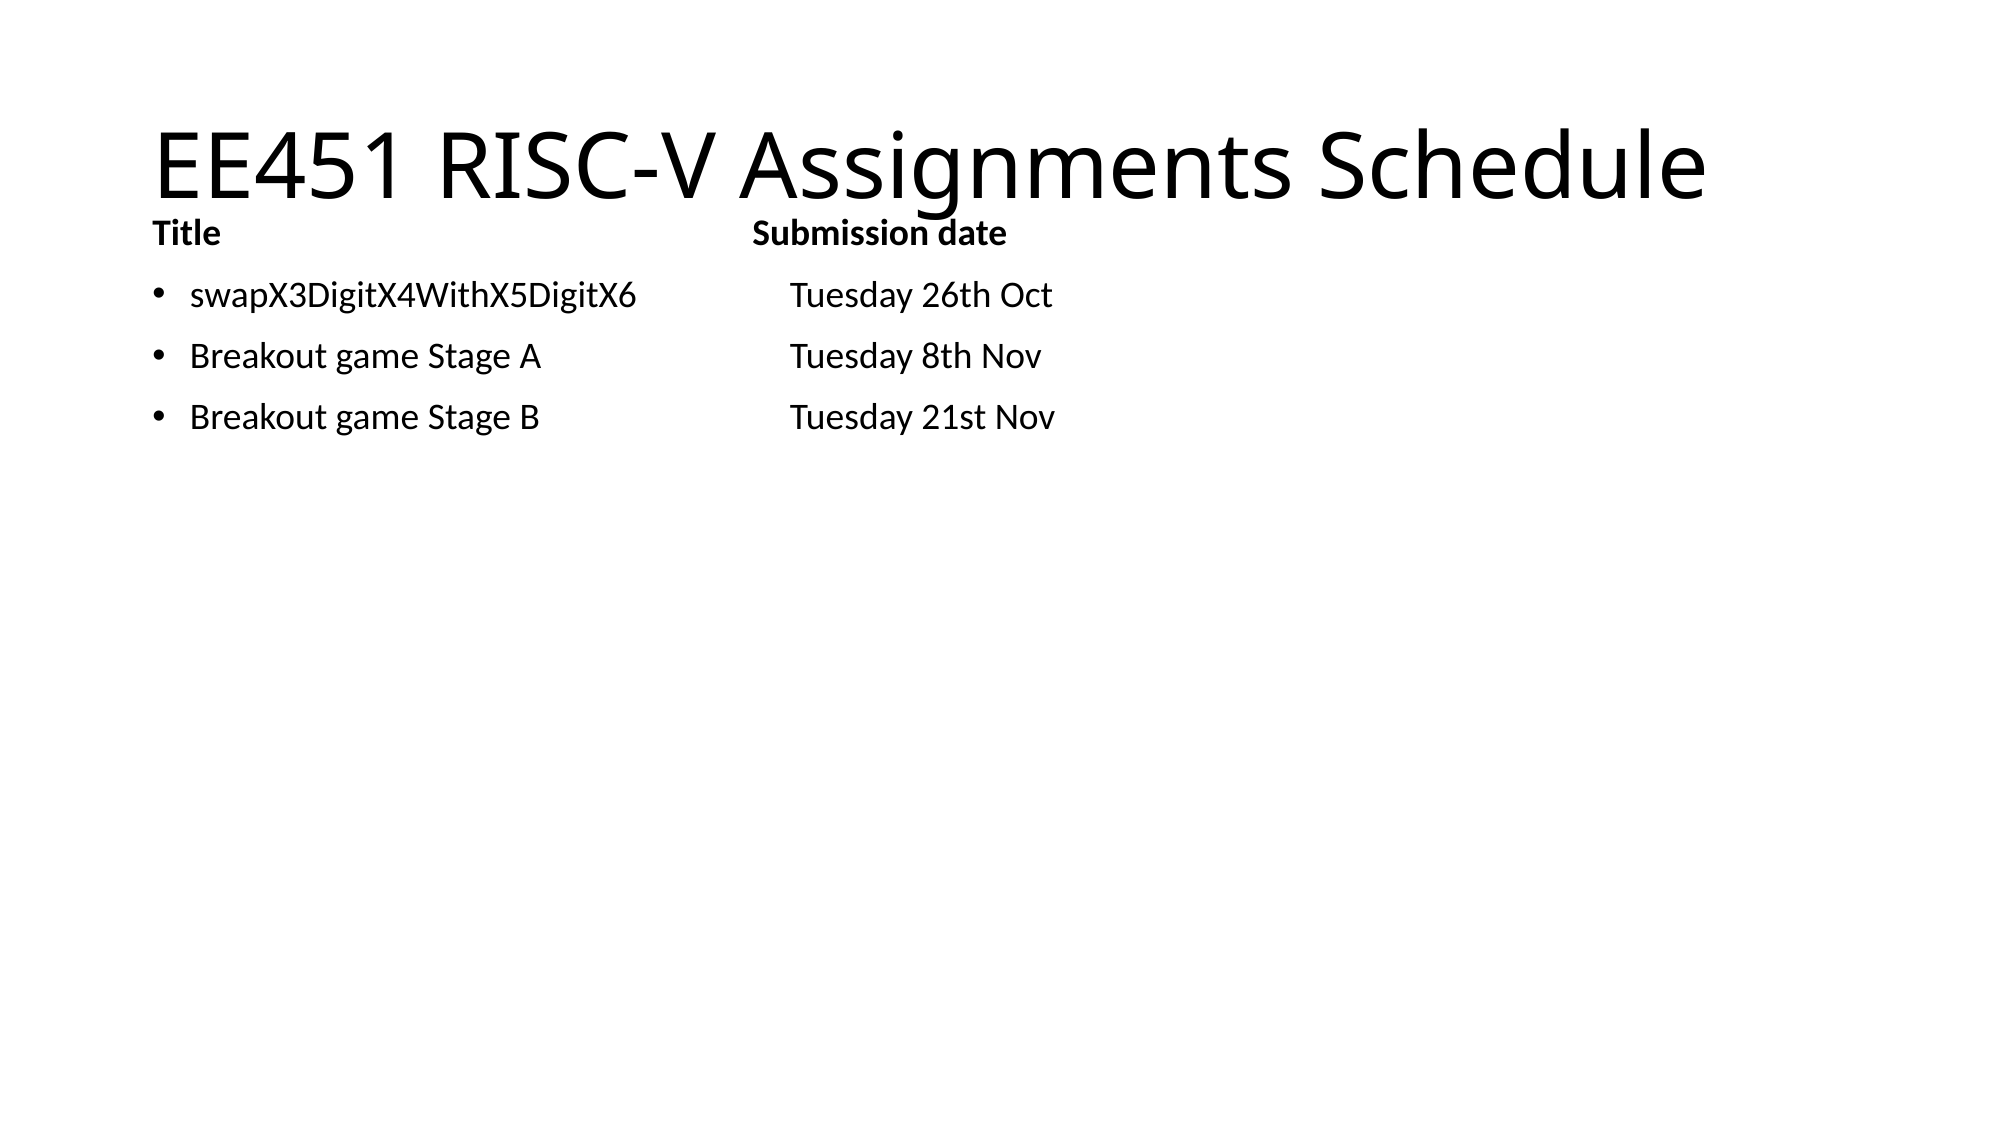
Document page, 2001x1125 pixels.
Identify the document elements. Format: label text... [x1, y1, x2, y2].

title EE451 RISC-V Assignments Schedule [137, 59, 1863, 205]
list Title Submission date swapX3DigitX4WithX5DigitX6 Tuesday 26th Oct Breakout game Stage A Tuesday 8th Nov Breakout game Stage B Tuesday 21st Nov [137, 205, 1863, 1014]
